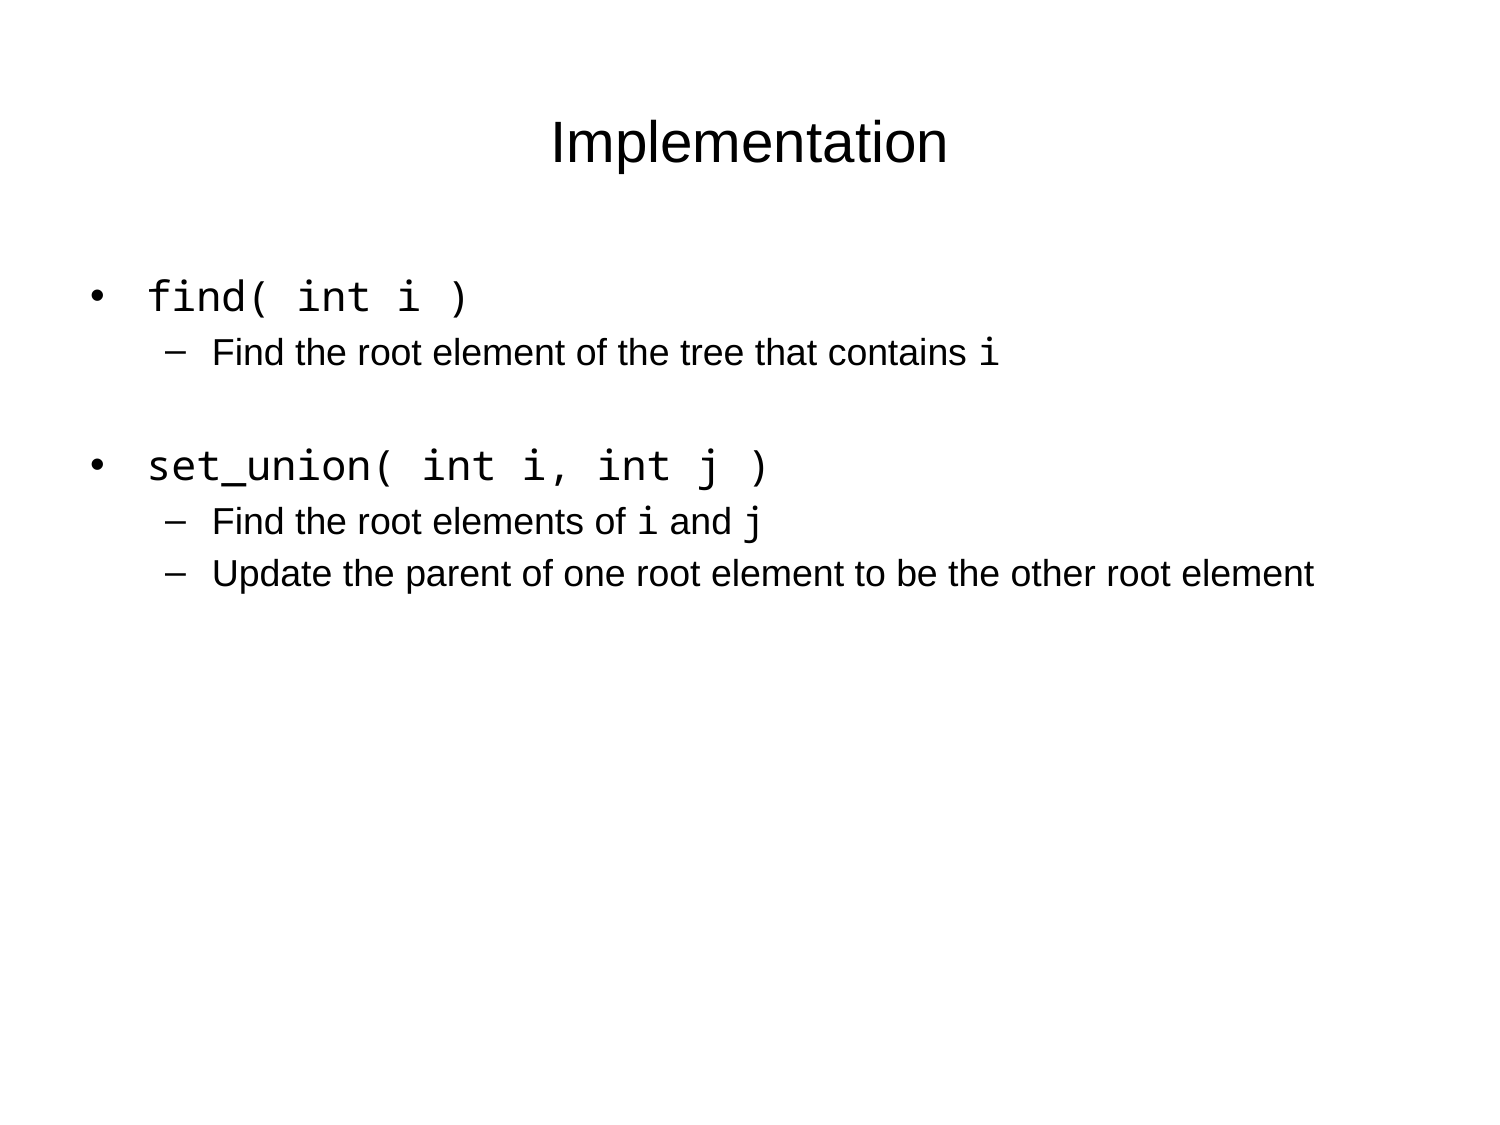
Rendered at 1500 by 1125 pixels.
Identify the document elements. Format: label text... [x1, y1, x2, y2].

title Implementation [74, 44, 1426, 233]
list find( int i ) Find the root element of the tree that contains i set_union( int i, int j ) Find the root elements of i and j Update the parent of one root element to be the other root element [74, 262, 1426, 1006]
